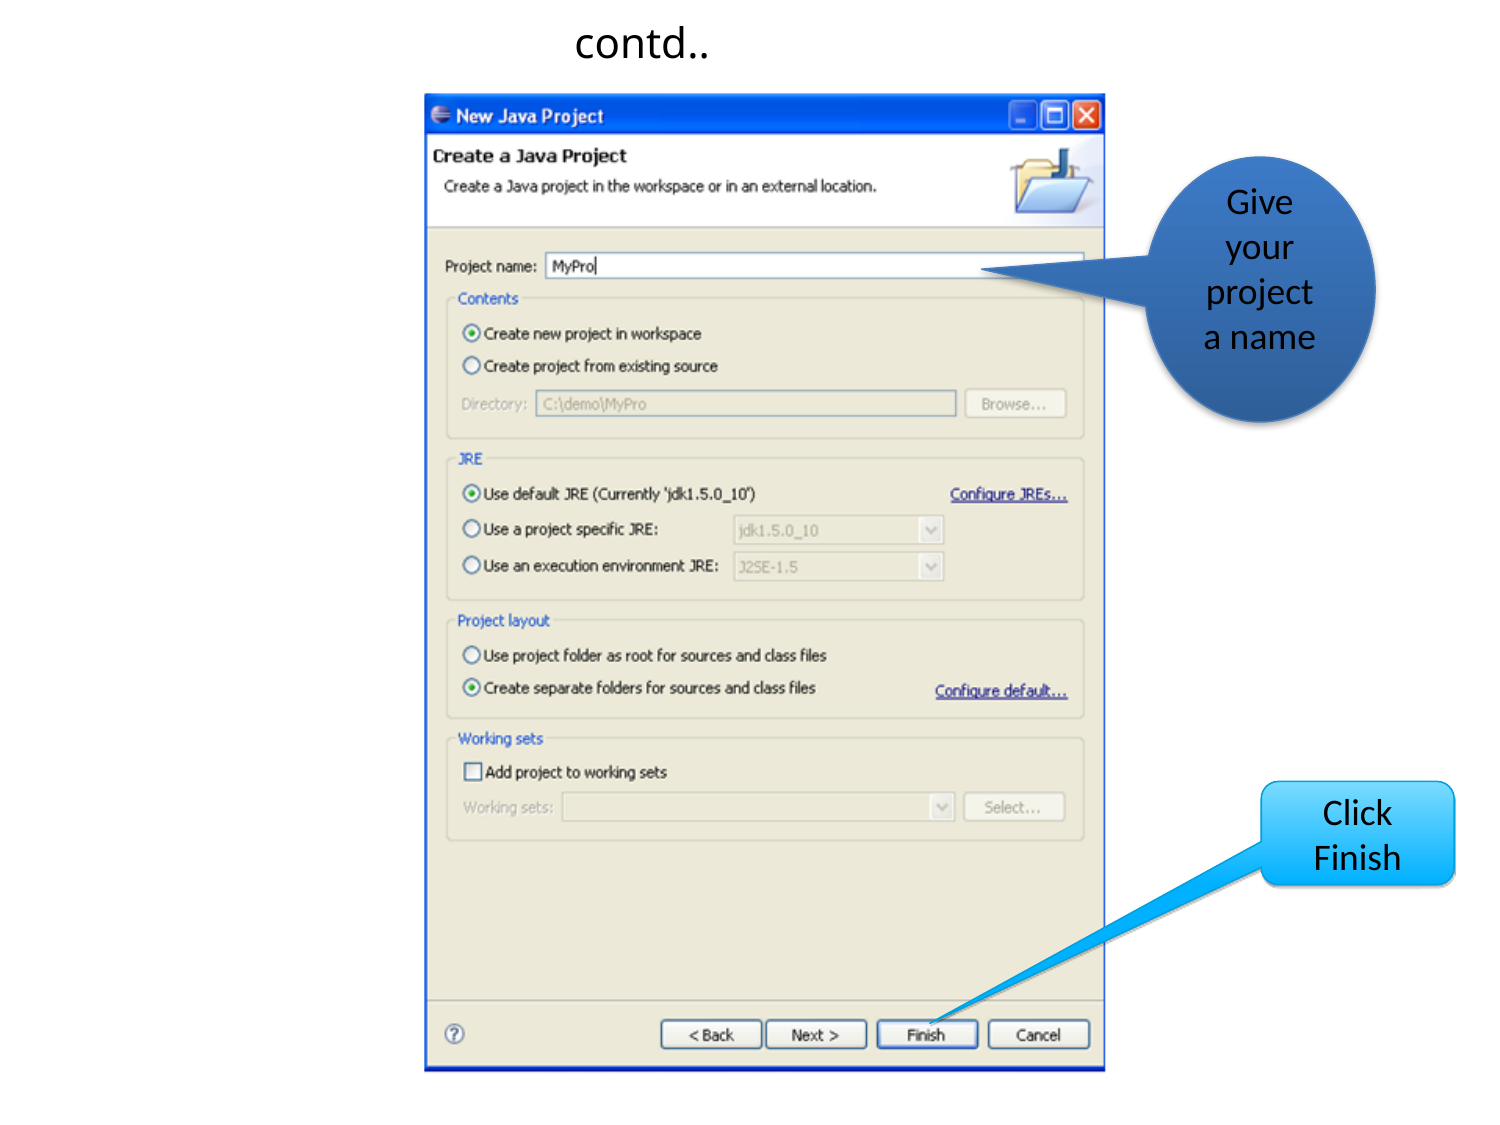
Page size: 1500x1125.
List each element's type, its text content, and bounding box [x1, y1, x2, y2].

text_box Give your project a name [1112, 156, 1376, 423]
picture [423, 92, 1107, 1076]
text_box Click Finish [1112, 781, 1455, 938]
title contd.. [21, 9, 1263, 75]
